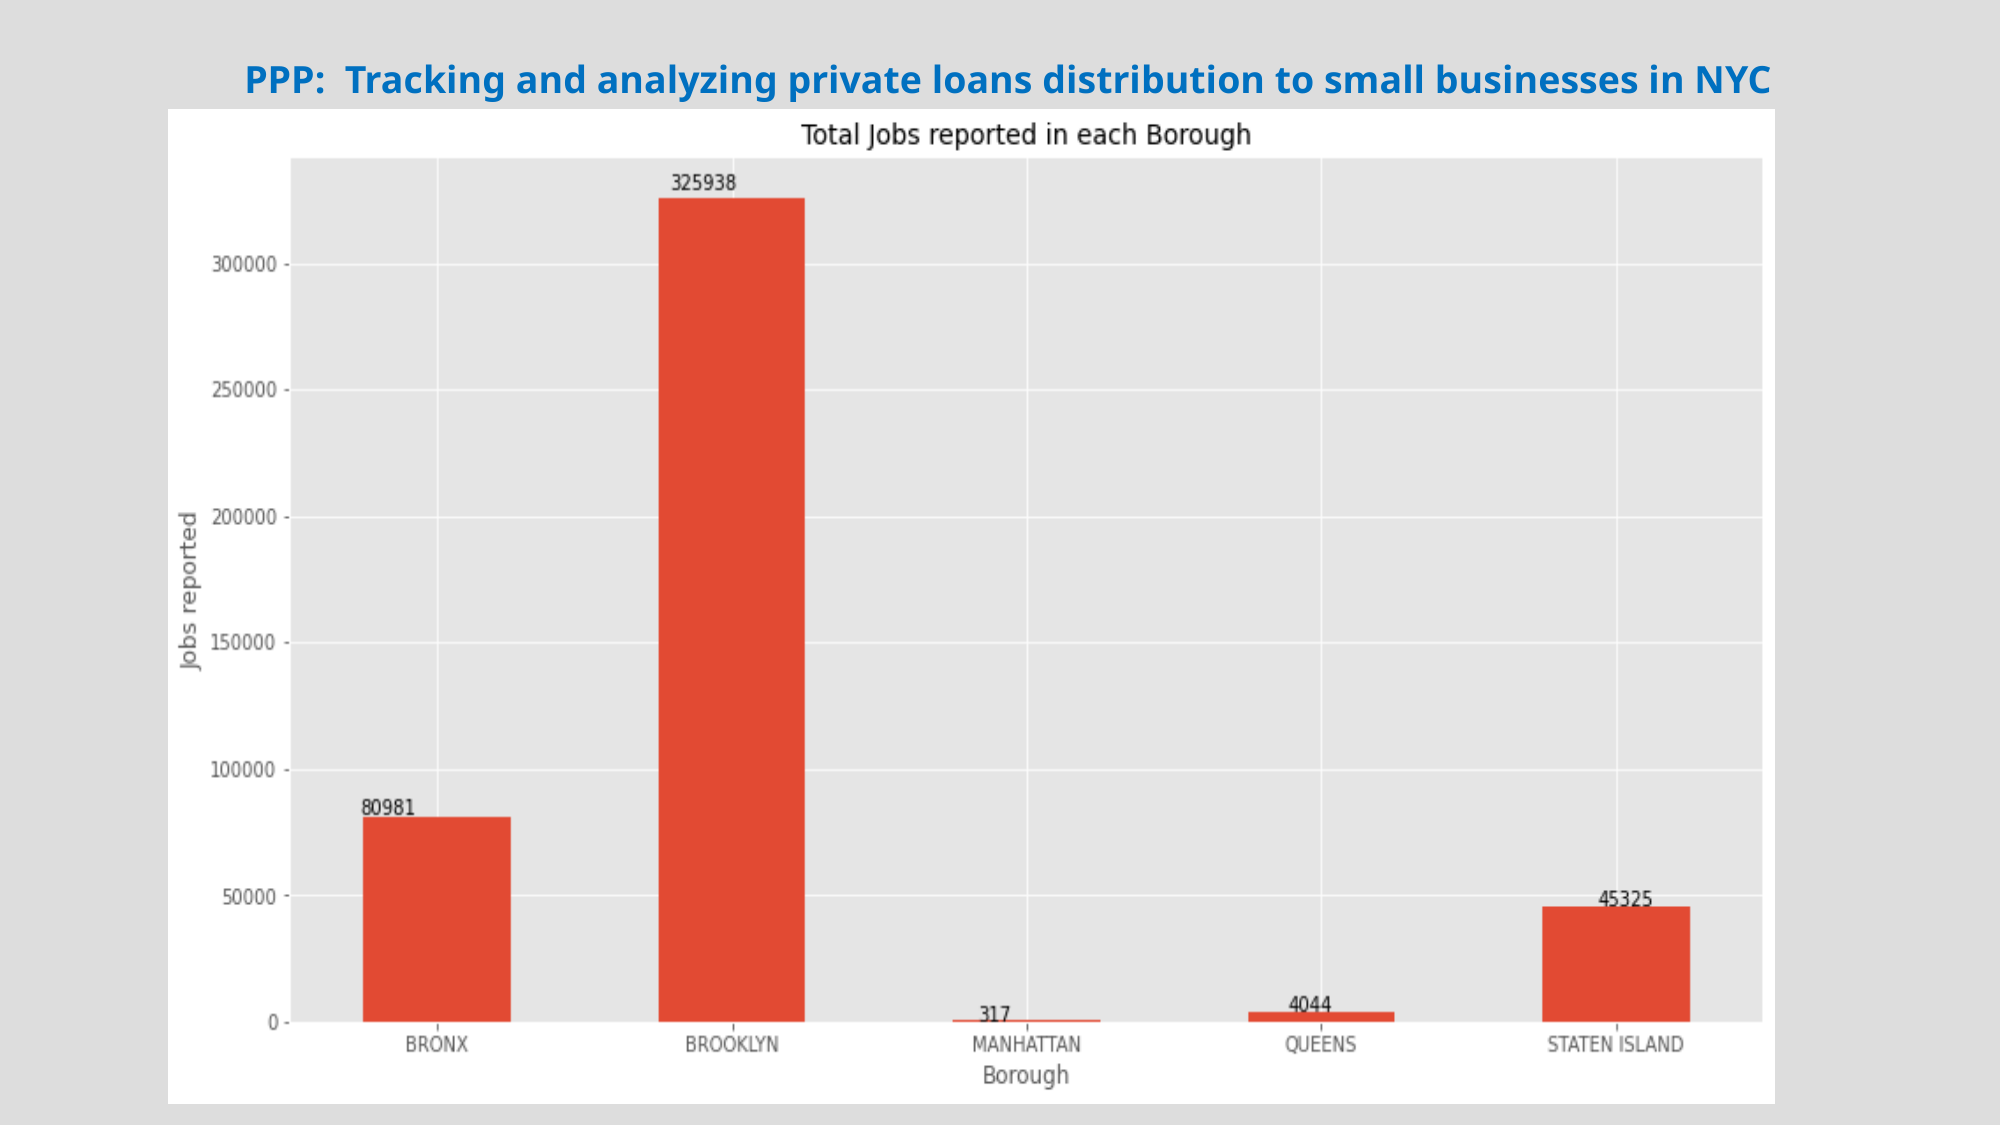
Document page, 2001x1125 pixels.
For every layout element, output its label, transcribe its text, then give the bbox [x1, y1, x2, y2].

text_box PPP: Tracking and analyzing private loans distribution to small businesses in NYC [229, 49, 1804, 109]
picture [168, 109, 1775, 1104]
